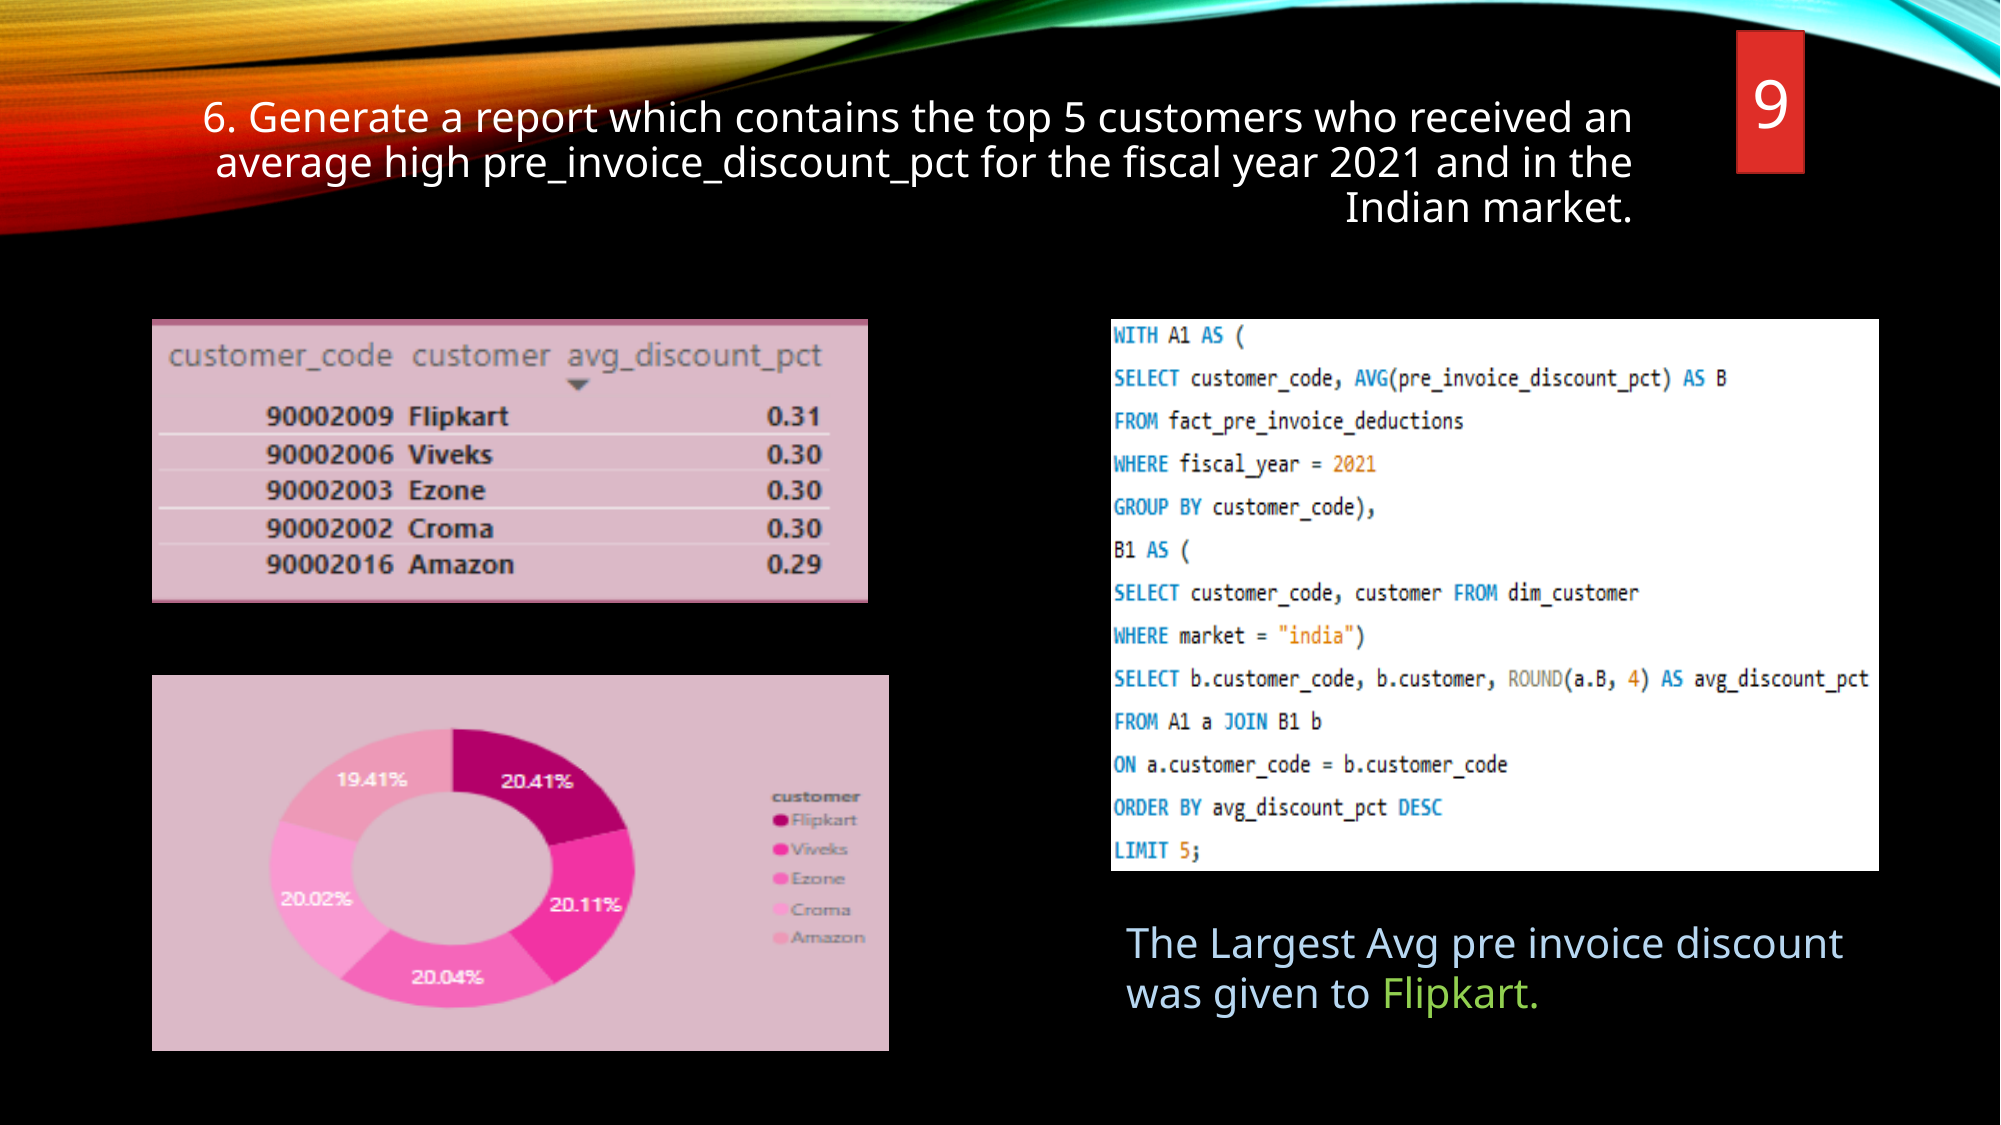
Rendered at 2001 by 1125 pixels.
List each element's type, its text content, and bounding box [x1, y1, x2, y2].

picture [1110, 319, 1879, 871]
picture [0, 0, 2000, 237]
text_box The Largest Avg pre invoice discount was given to Flipkart. [1111, 909, 1879, 1051]
picture [152, 319, 868, 603]
title 6. Generate a report which contains the top 5 customers who received an average high pre_invoice_discount_pct for the fiscal year 2021 and in the Indian market. [106, 74, 1649, 255]
text_box 9 [1736, 30, 1805, 174]
picture [152, 675, 890, 1051]
